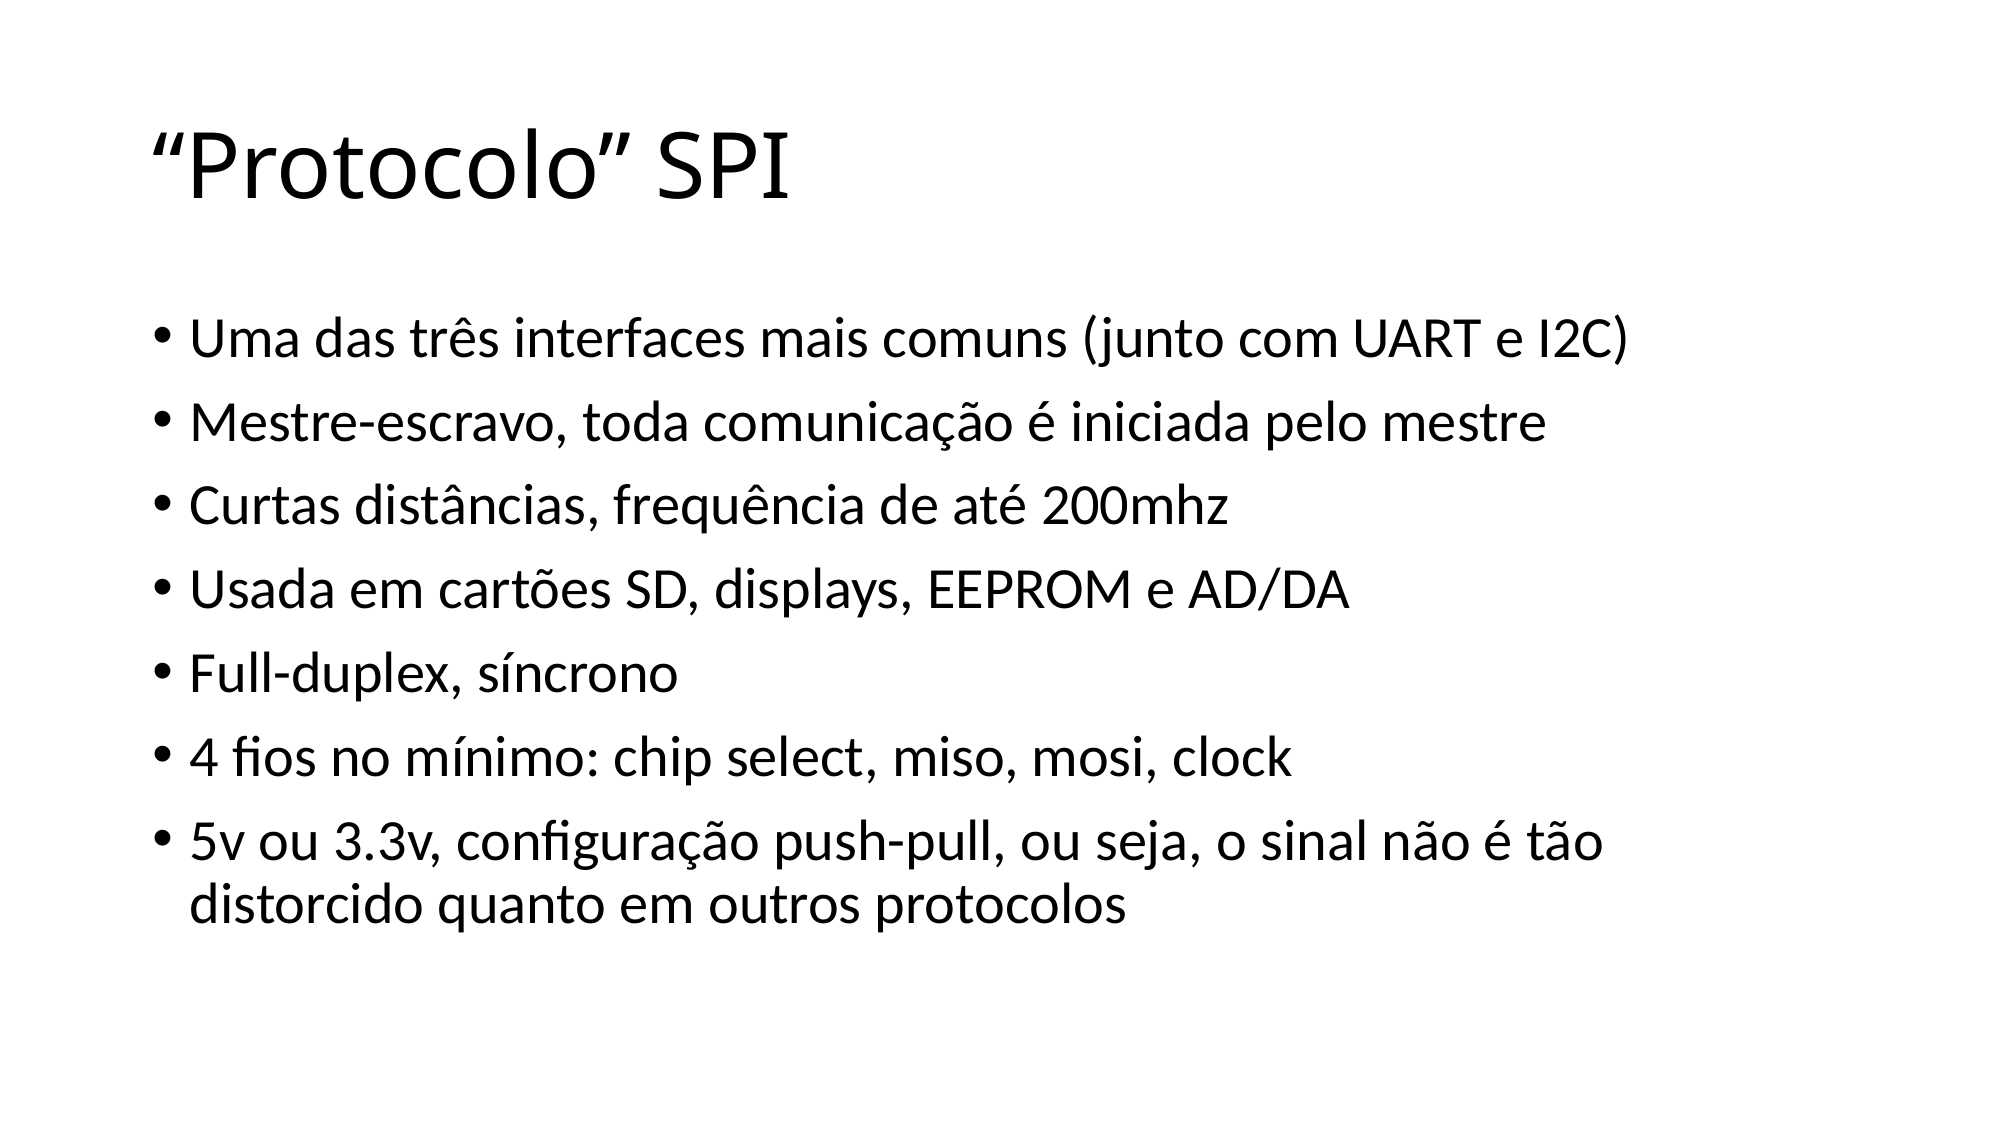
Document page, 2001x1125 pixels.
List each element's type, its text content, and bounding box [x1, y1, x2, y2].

title “Protocolo” SPI [137, 59, 1863, 278]
list Uma das três interfaces mais comuns (junto com UART e I2C) Mestre-escravo, toda comunicação é iniciada pelo mestre Curtas distâncias, frequência de até 200mhz Usada em cartões SD, displays, EEPROM e AD/DA Full-duplex, síncrono 4 fios no mínimo: chip select, miso, mosi, clock 5v ou 3.3v, configuração push-pull, ou seja, o sinal não é tão distorcido quanto em outros protocolos [137, 299, 1863, 1014]
